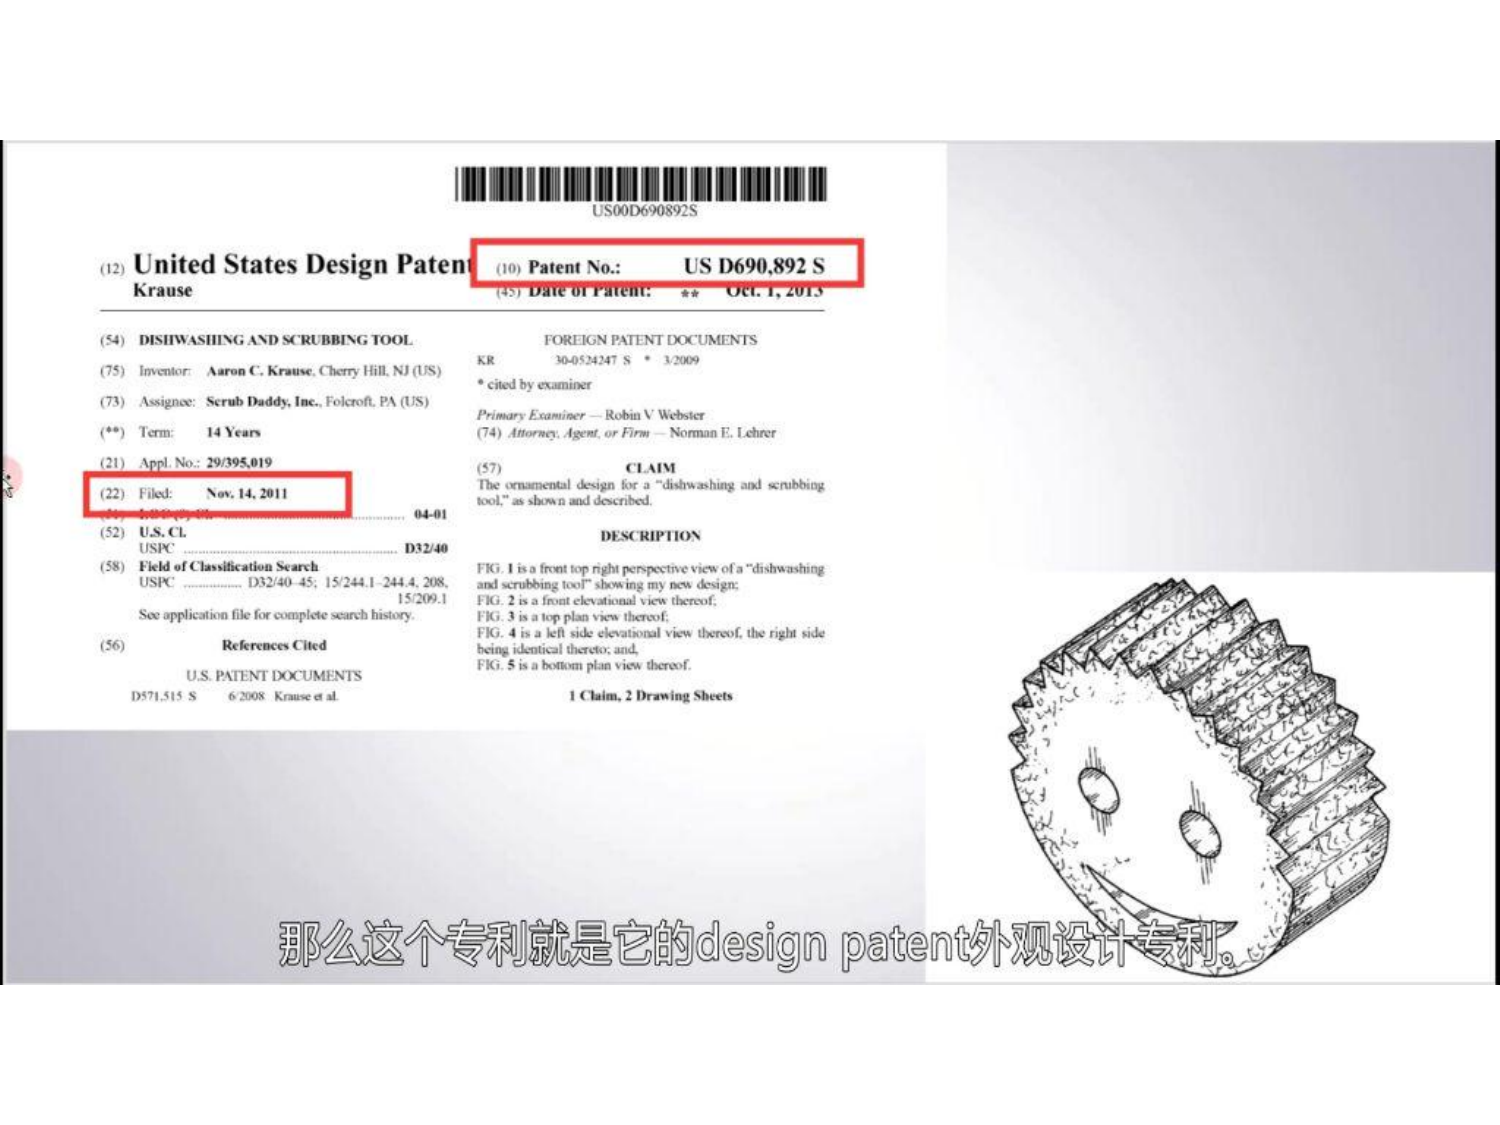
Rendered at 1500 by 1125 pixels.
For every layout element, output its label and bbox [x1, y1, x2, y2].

picture [0, 140, 1500, 985]
